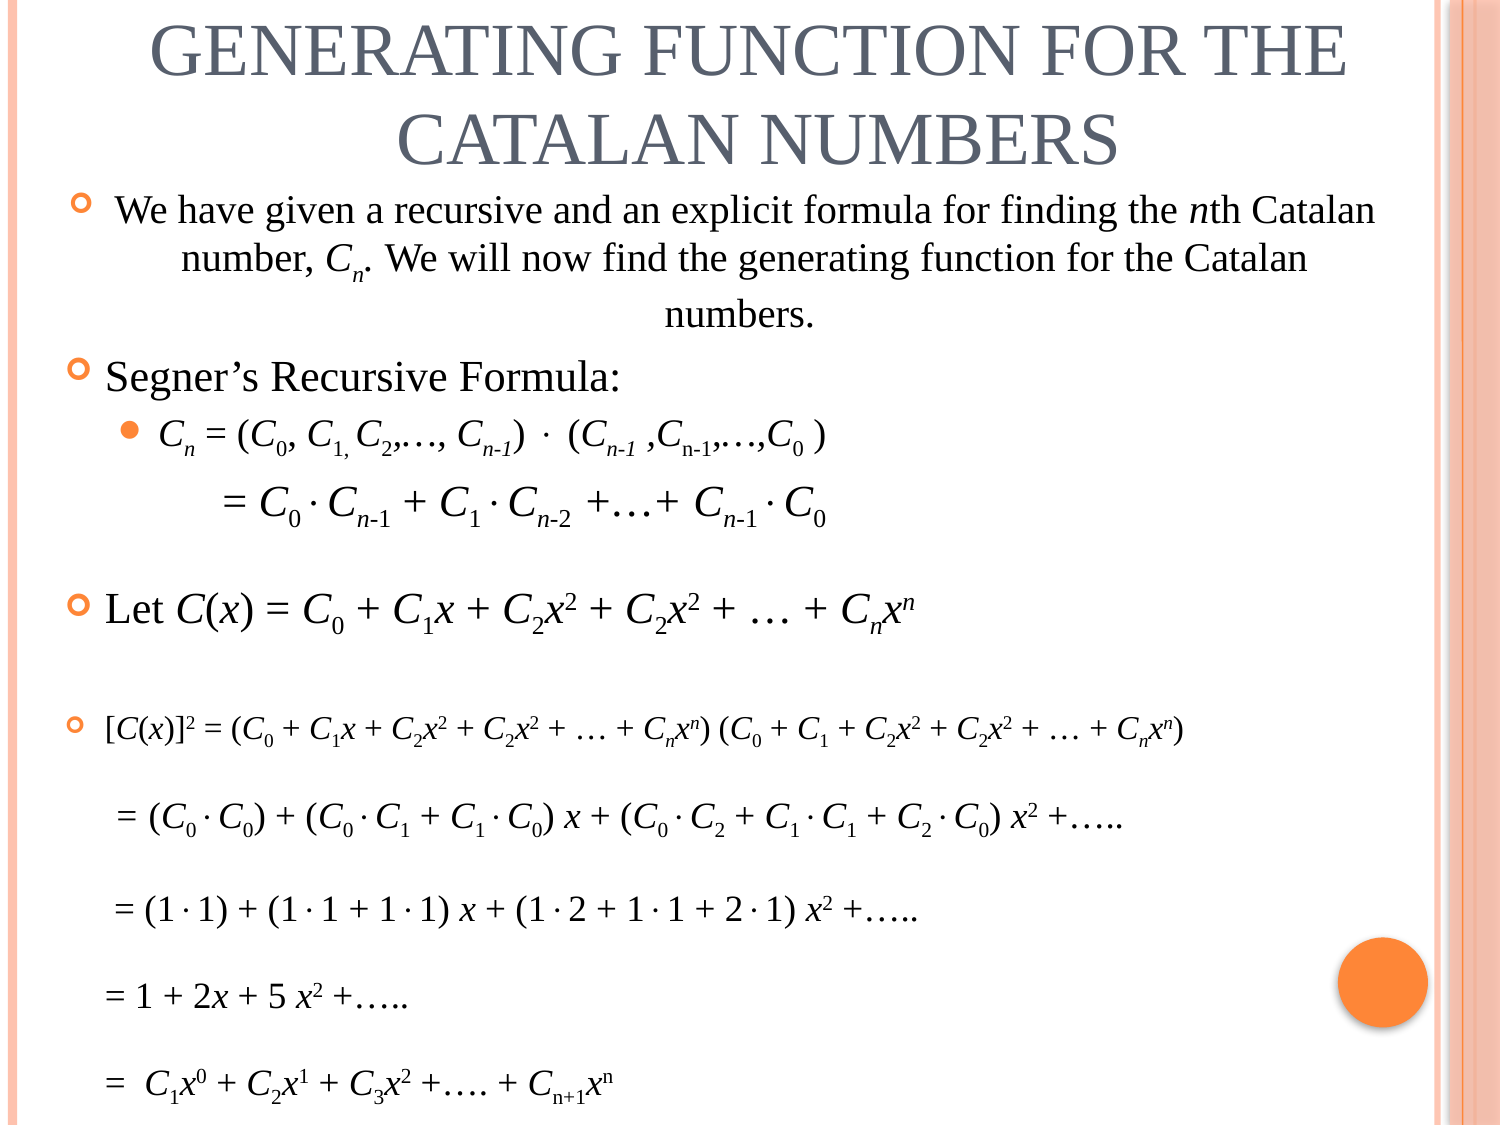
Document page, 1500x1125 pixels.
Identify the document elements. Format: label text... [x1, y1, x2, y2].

title Generating Function for the Catalan Numbers [75, 0, 1425, 188]
list We have given a recursive and an explicit formula for finding the nth Catalan number, Cn. We will now find the generating function for the Catalan numbers. Segner’s Recursive Formula: Cn = (C0, C1, C2,…, Cn-1)  (Cn-1 ,Cn-1,…,C0 ) = C0Cn-1 + C1Cn-2 +…+ Cn-1C0 Let C(x) = C0 + C1x + C2x2 + C2x2 + … + Cnxn [C(x)]2 = (C0 + C1x + C2x2 + C2x2 + … + Cnxn) (C0 + C1 + C2x2 + C2x2 + … + Cnxn) = (C0C0) + (C0C1 + C1C0) x + (C0C2 + C1C1 + C2C0) x2 +….. = (11) + (11 + 11) x + (12 + 11 + 21) x2 +….. = 1 + 2x + 5 x2 +….. = C1x0 + C2x1 + C3x2 +…. + Cn+1xn [50, 174, 1400, 1125]
